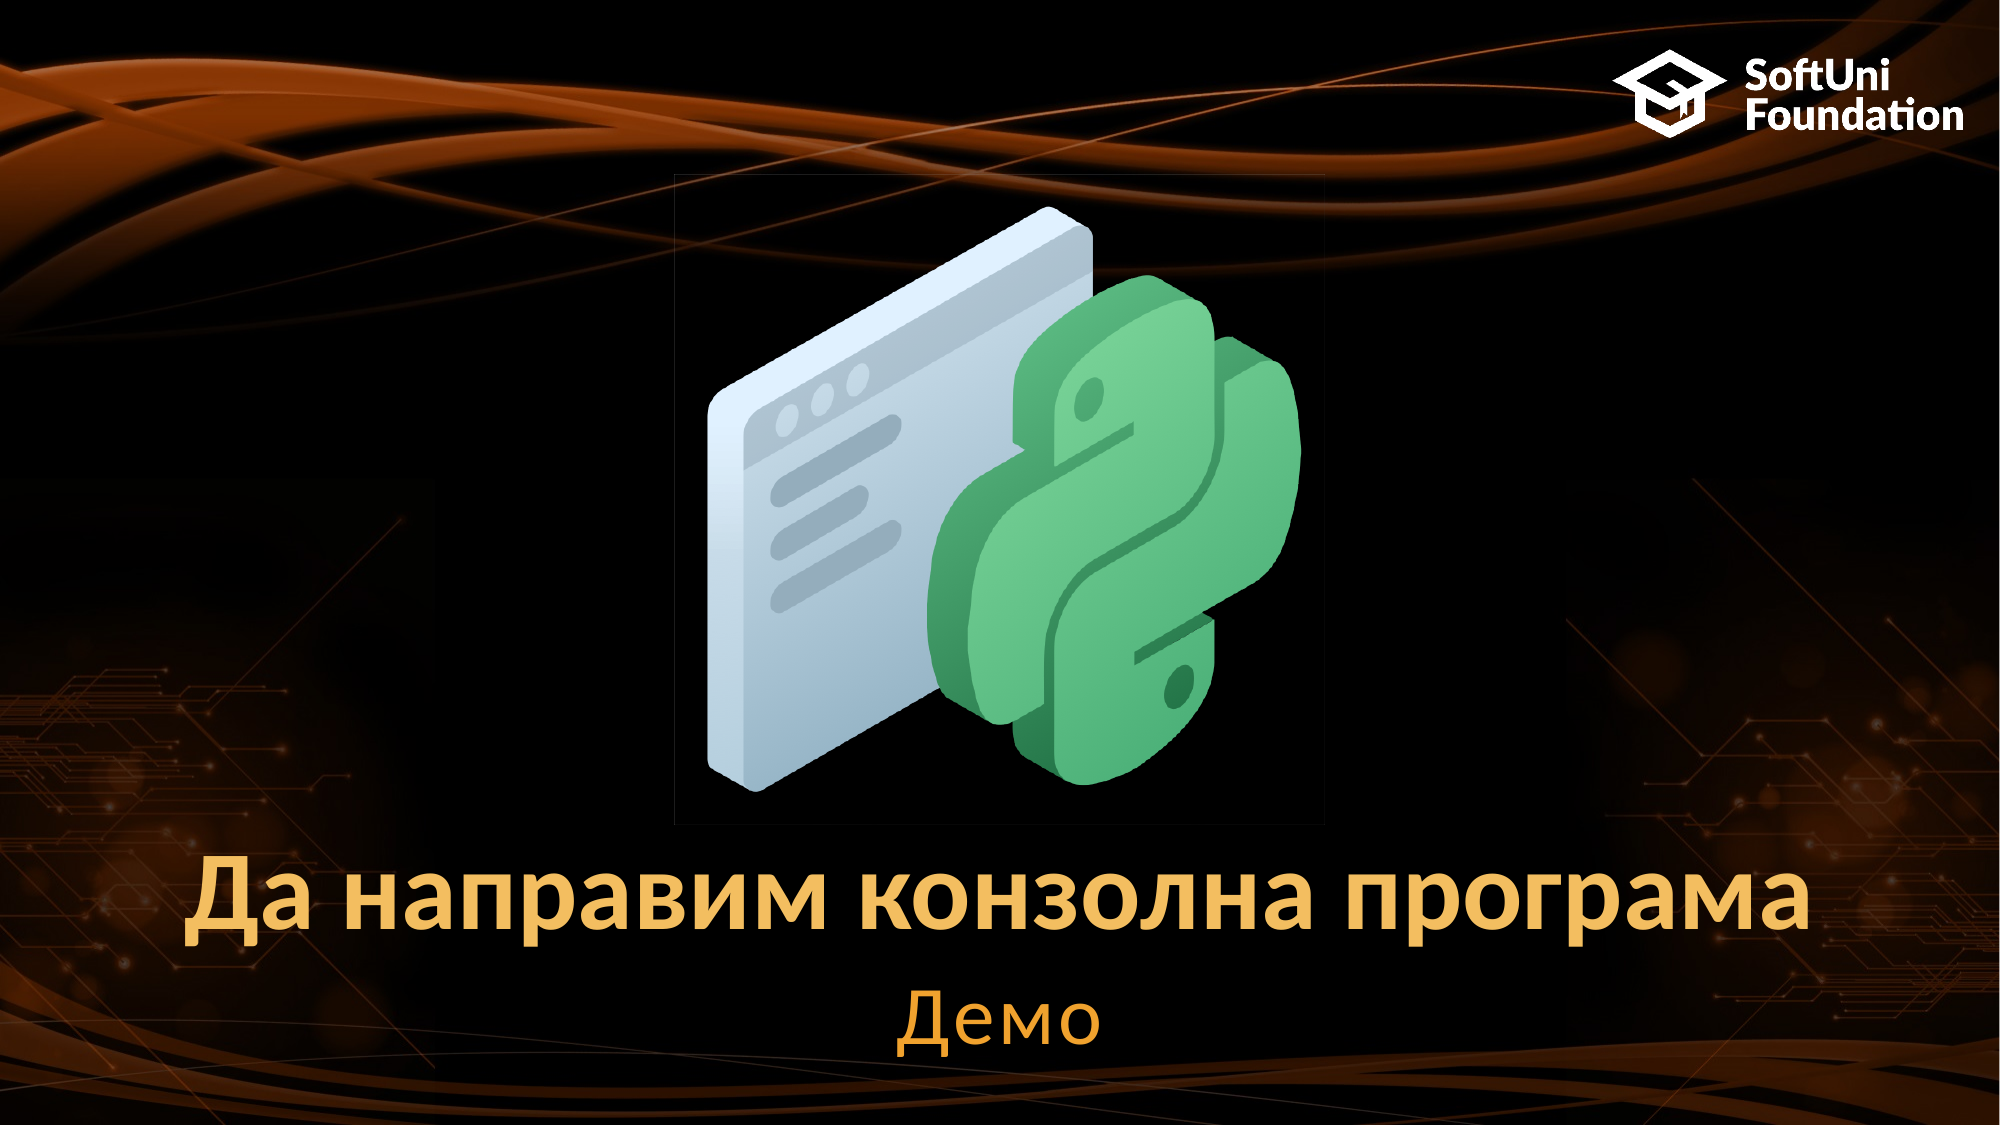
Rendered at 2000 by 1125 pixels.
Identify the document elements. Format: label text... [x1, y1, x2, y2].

title Да направим конзолна програма [149, 825, 1850, 950]
picture [0, 0, 2000, 1125]
list Демо [149, 950, 1850, 1068]
